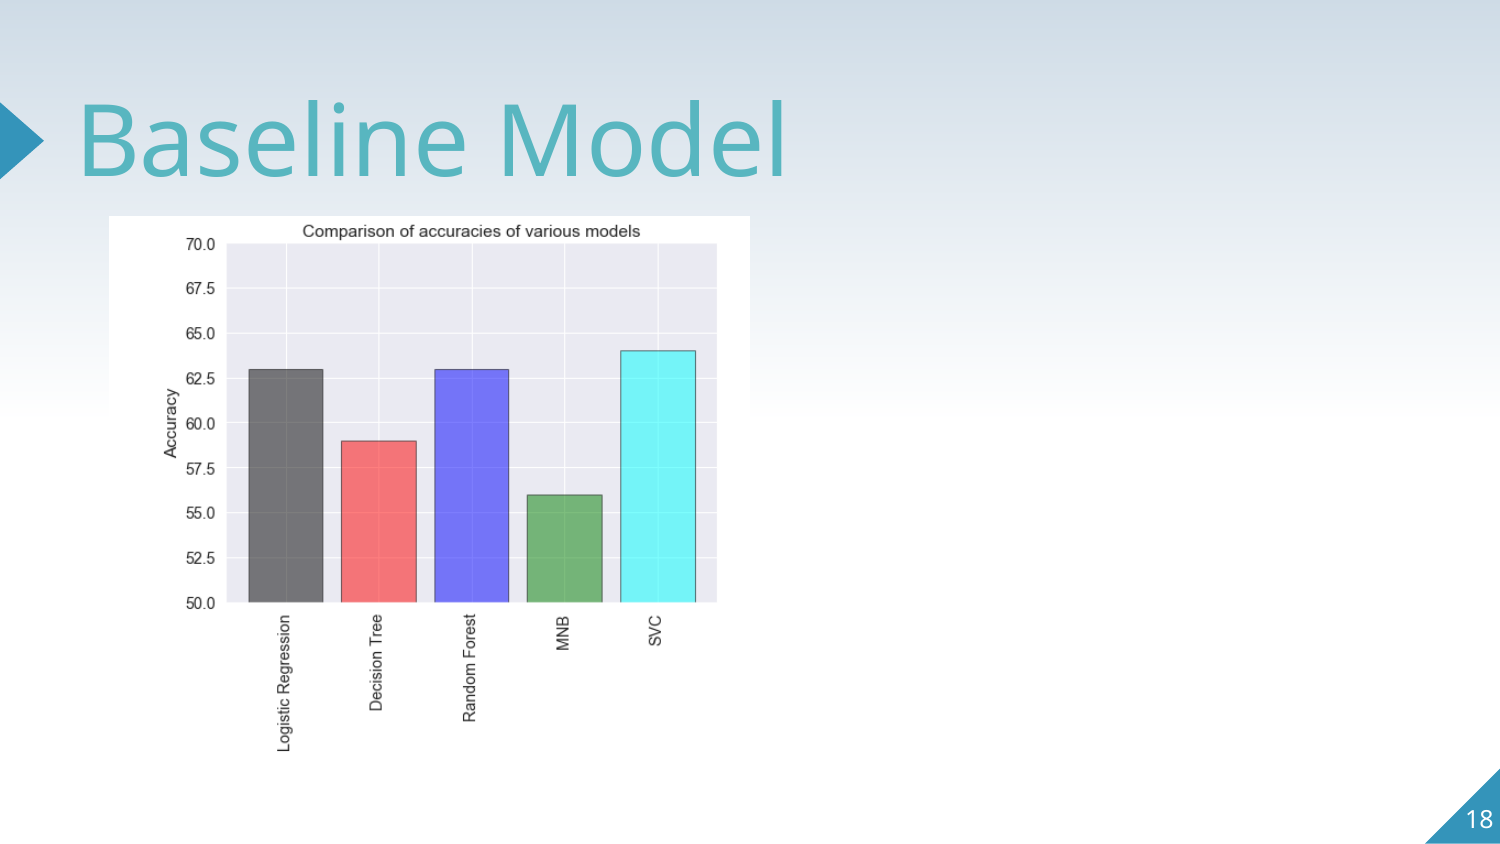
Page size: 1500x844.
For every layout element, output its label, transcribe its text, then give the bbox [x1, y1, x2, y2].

slide_number 18 [1418, 760, 1494, 838]
picture [109, 216, 751, 761]
title Baseline Model [75, 99, 1001, 277]
